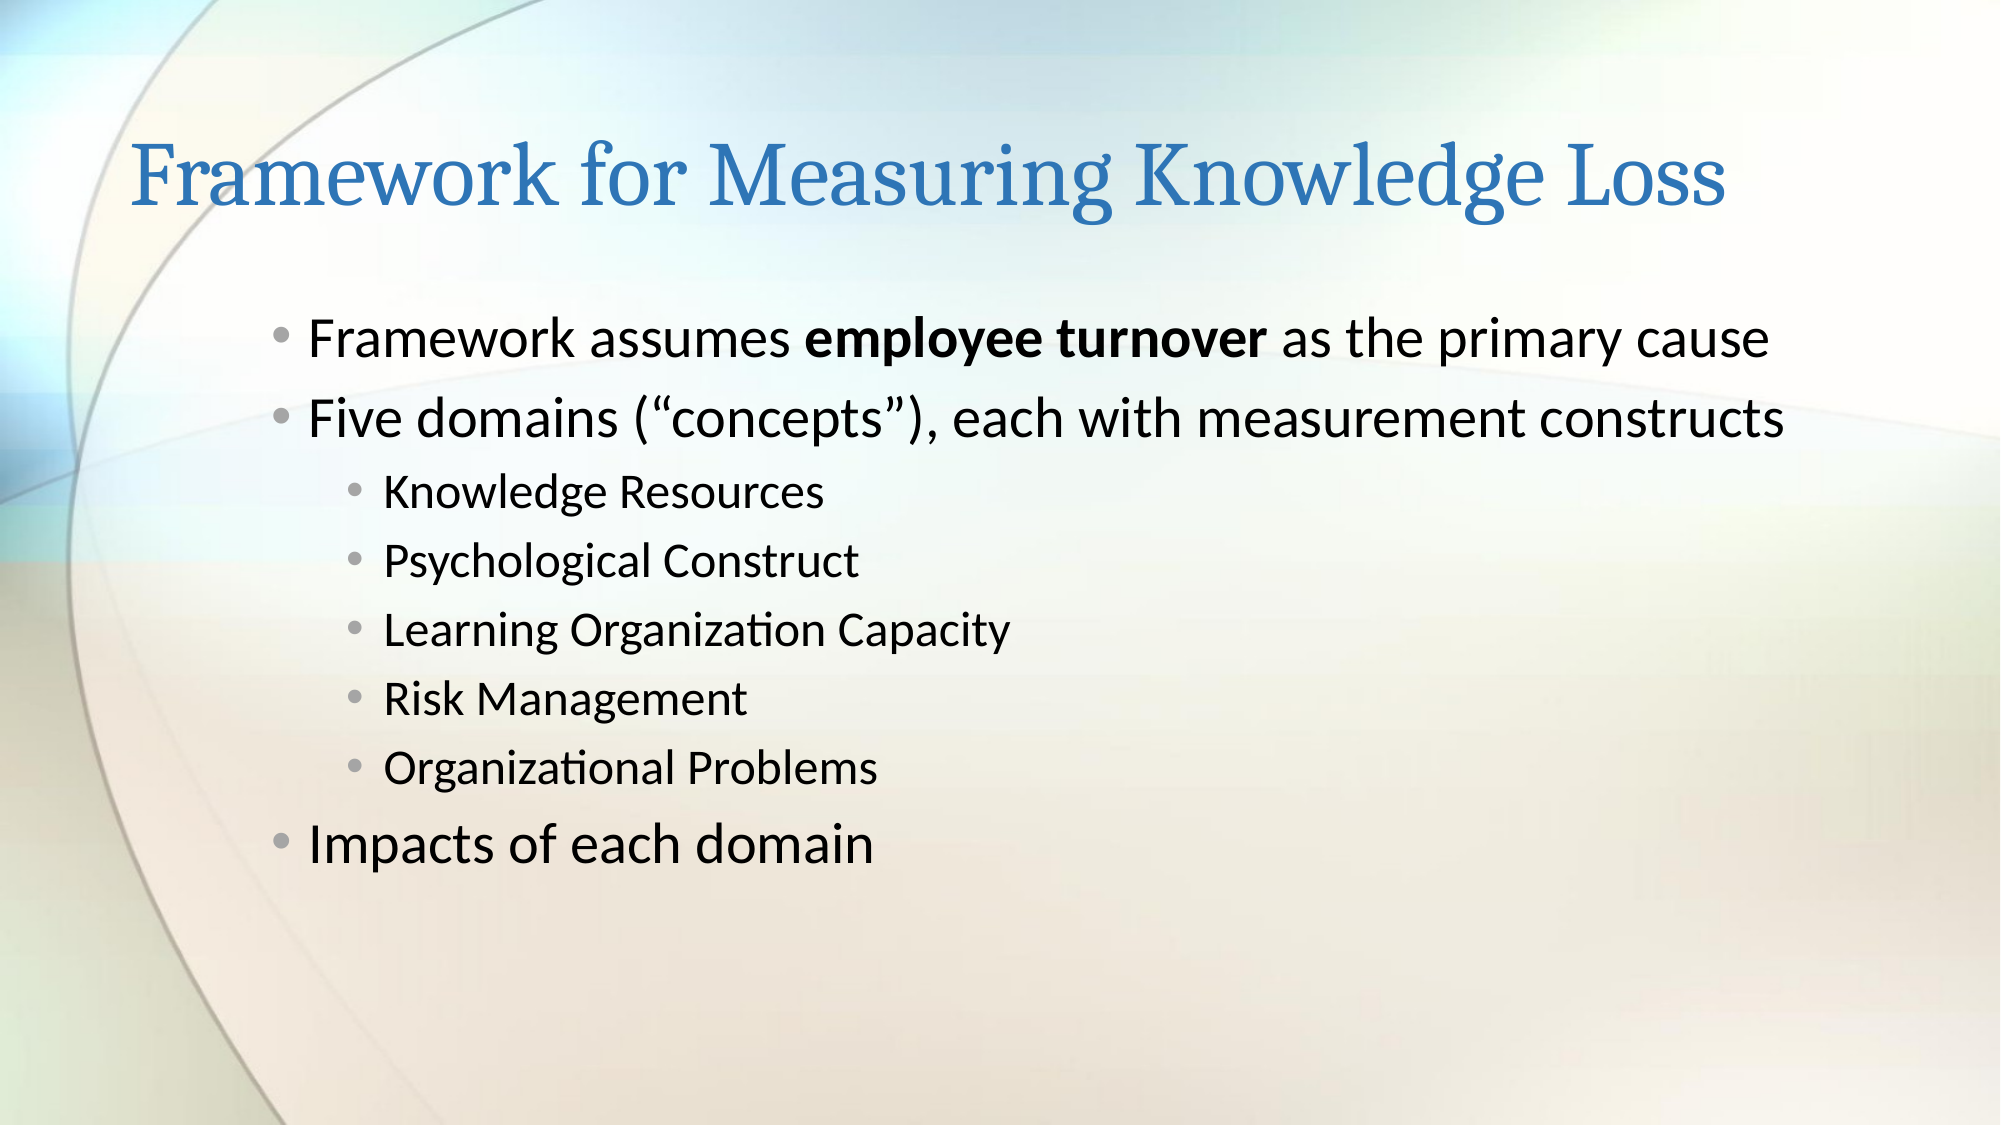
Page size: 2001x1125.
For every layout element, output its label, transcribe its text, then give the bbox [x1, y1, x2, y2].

title Framework for Measuring Knowledge Loss [114, 59, 1863, 278]
list Framework assumes employee turnover as the primary cause Five domains (“concepts”), each with measurement constructs Knowledge Resources Psychological Construct Learning Organization Capacity Risk Management Organizational Problems Impacts of each domain [256, 299, 1863, 1014]
picture [0, 0, 2001, 1125]
